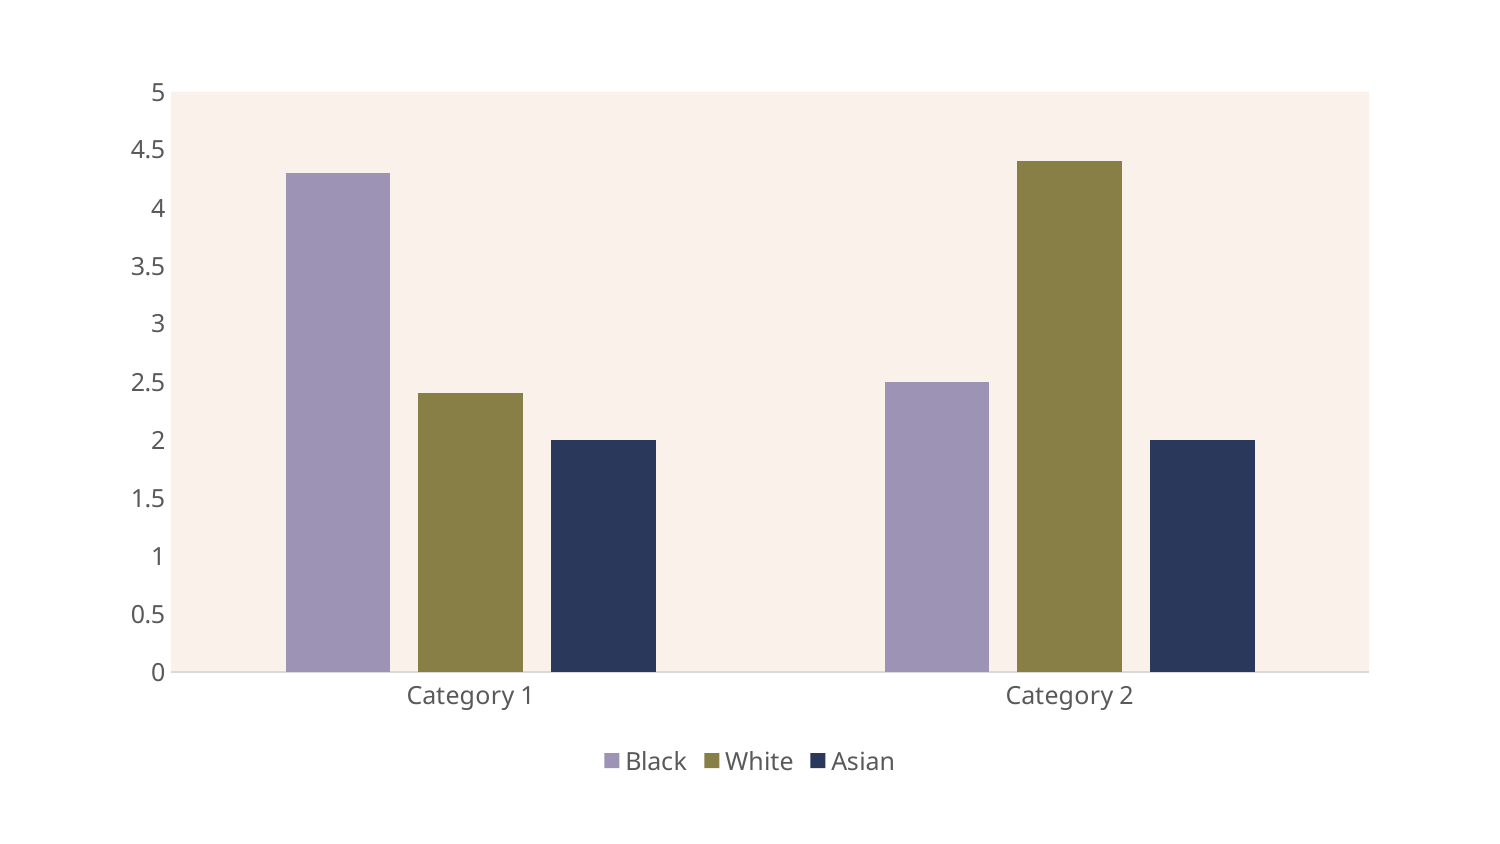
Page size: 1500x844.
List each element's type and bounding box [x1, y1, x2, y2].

chart [104, 59, 1396, 784]
